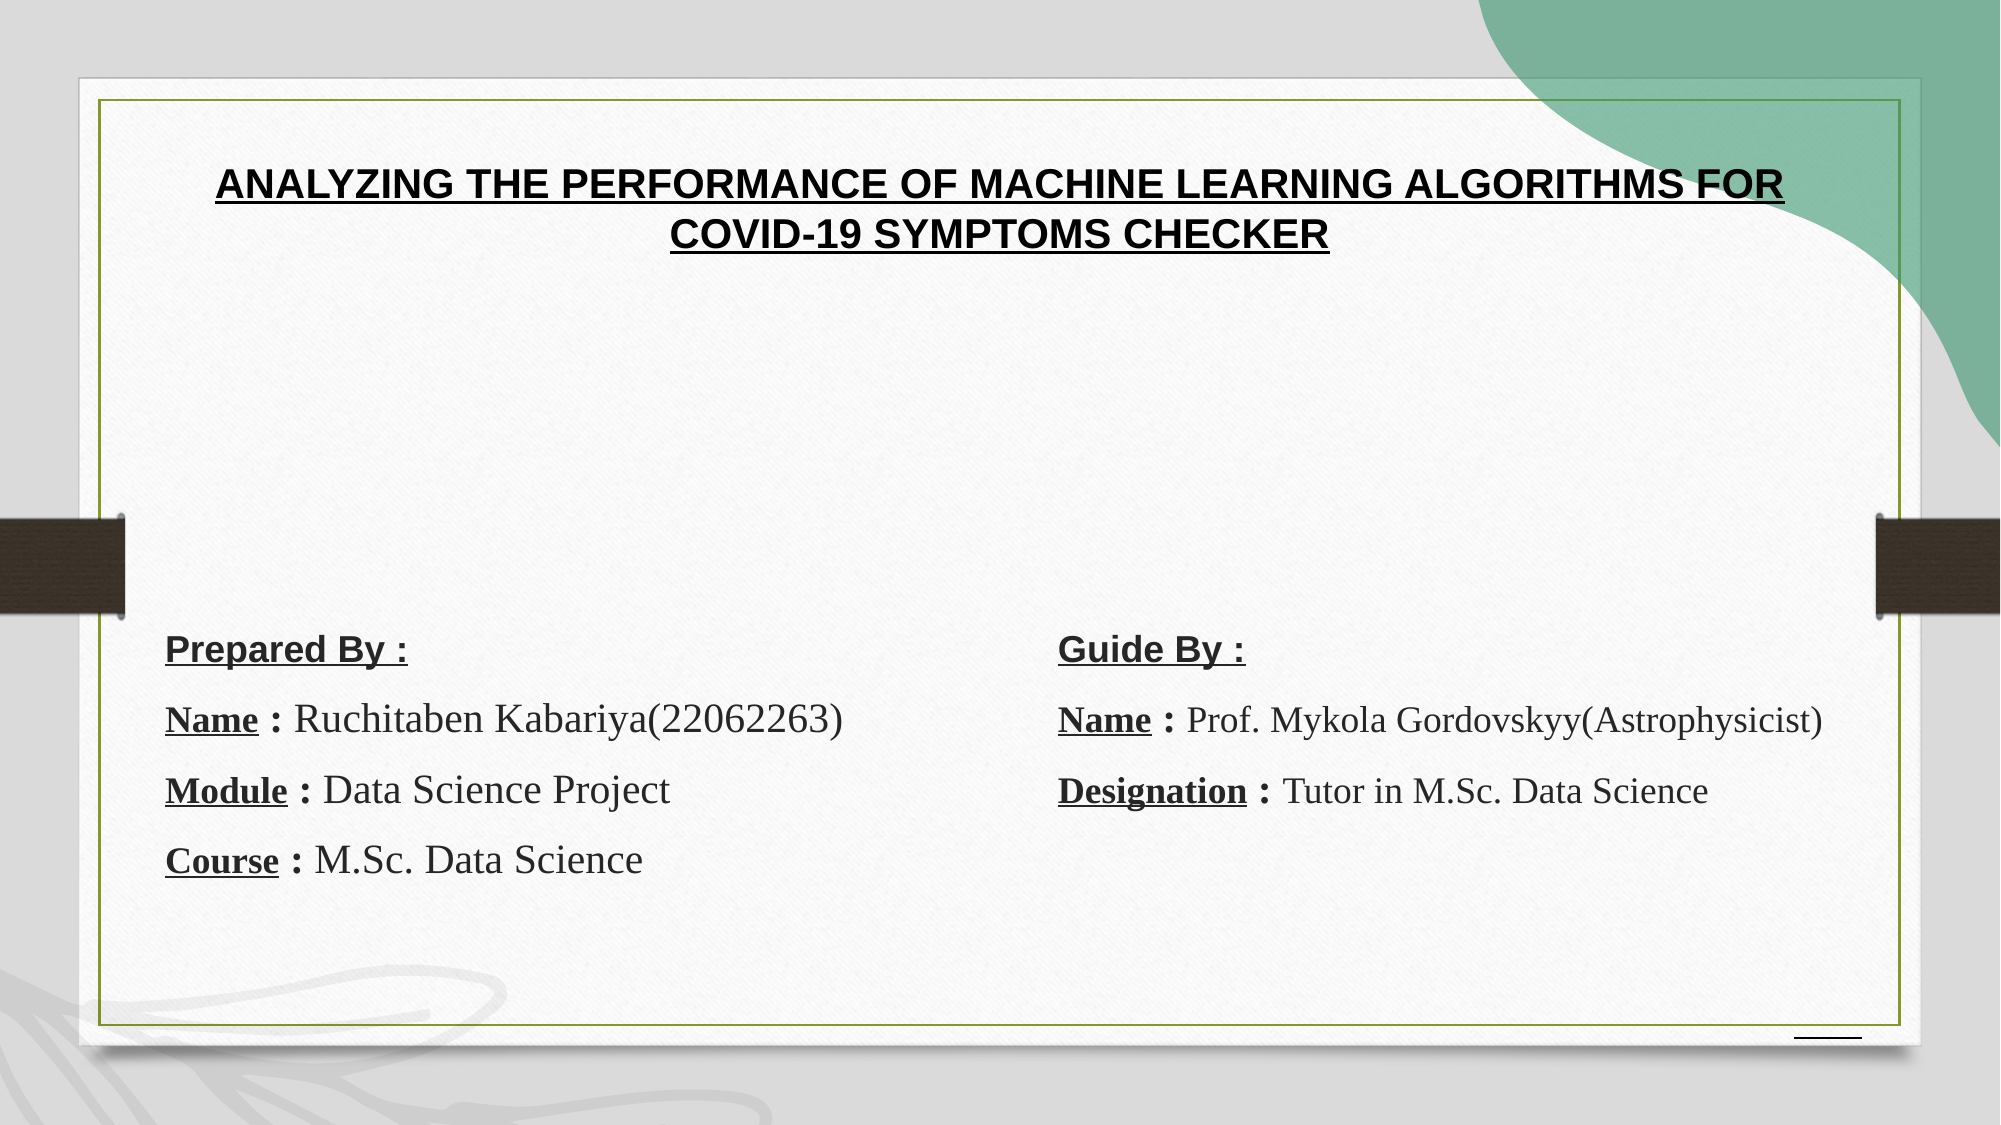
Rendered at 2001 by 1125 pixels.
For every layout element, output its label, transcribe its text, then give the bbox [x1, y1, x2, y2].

list Prepared By : Name : Ruchitaben Kabariya(22062263) Module : Data Science Project Course : M.Sc. Data Science [150, 334, 901, 971]
picture [0, 0, 2001, 1125]
title Analyzing THE PERFORMANCE OF MACHINE LEARNING ALGORITHMS for COVID-19 SYMPTOMS CHECKER [150, 157, 1850, 308]
list Guide By : Name : Prof. Mykola Gordovskyy(Astrophysicist) Designation : Tutor in M.Sc. Data Science [1042, 334, 1850, 971]
